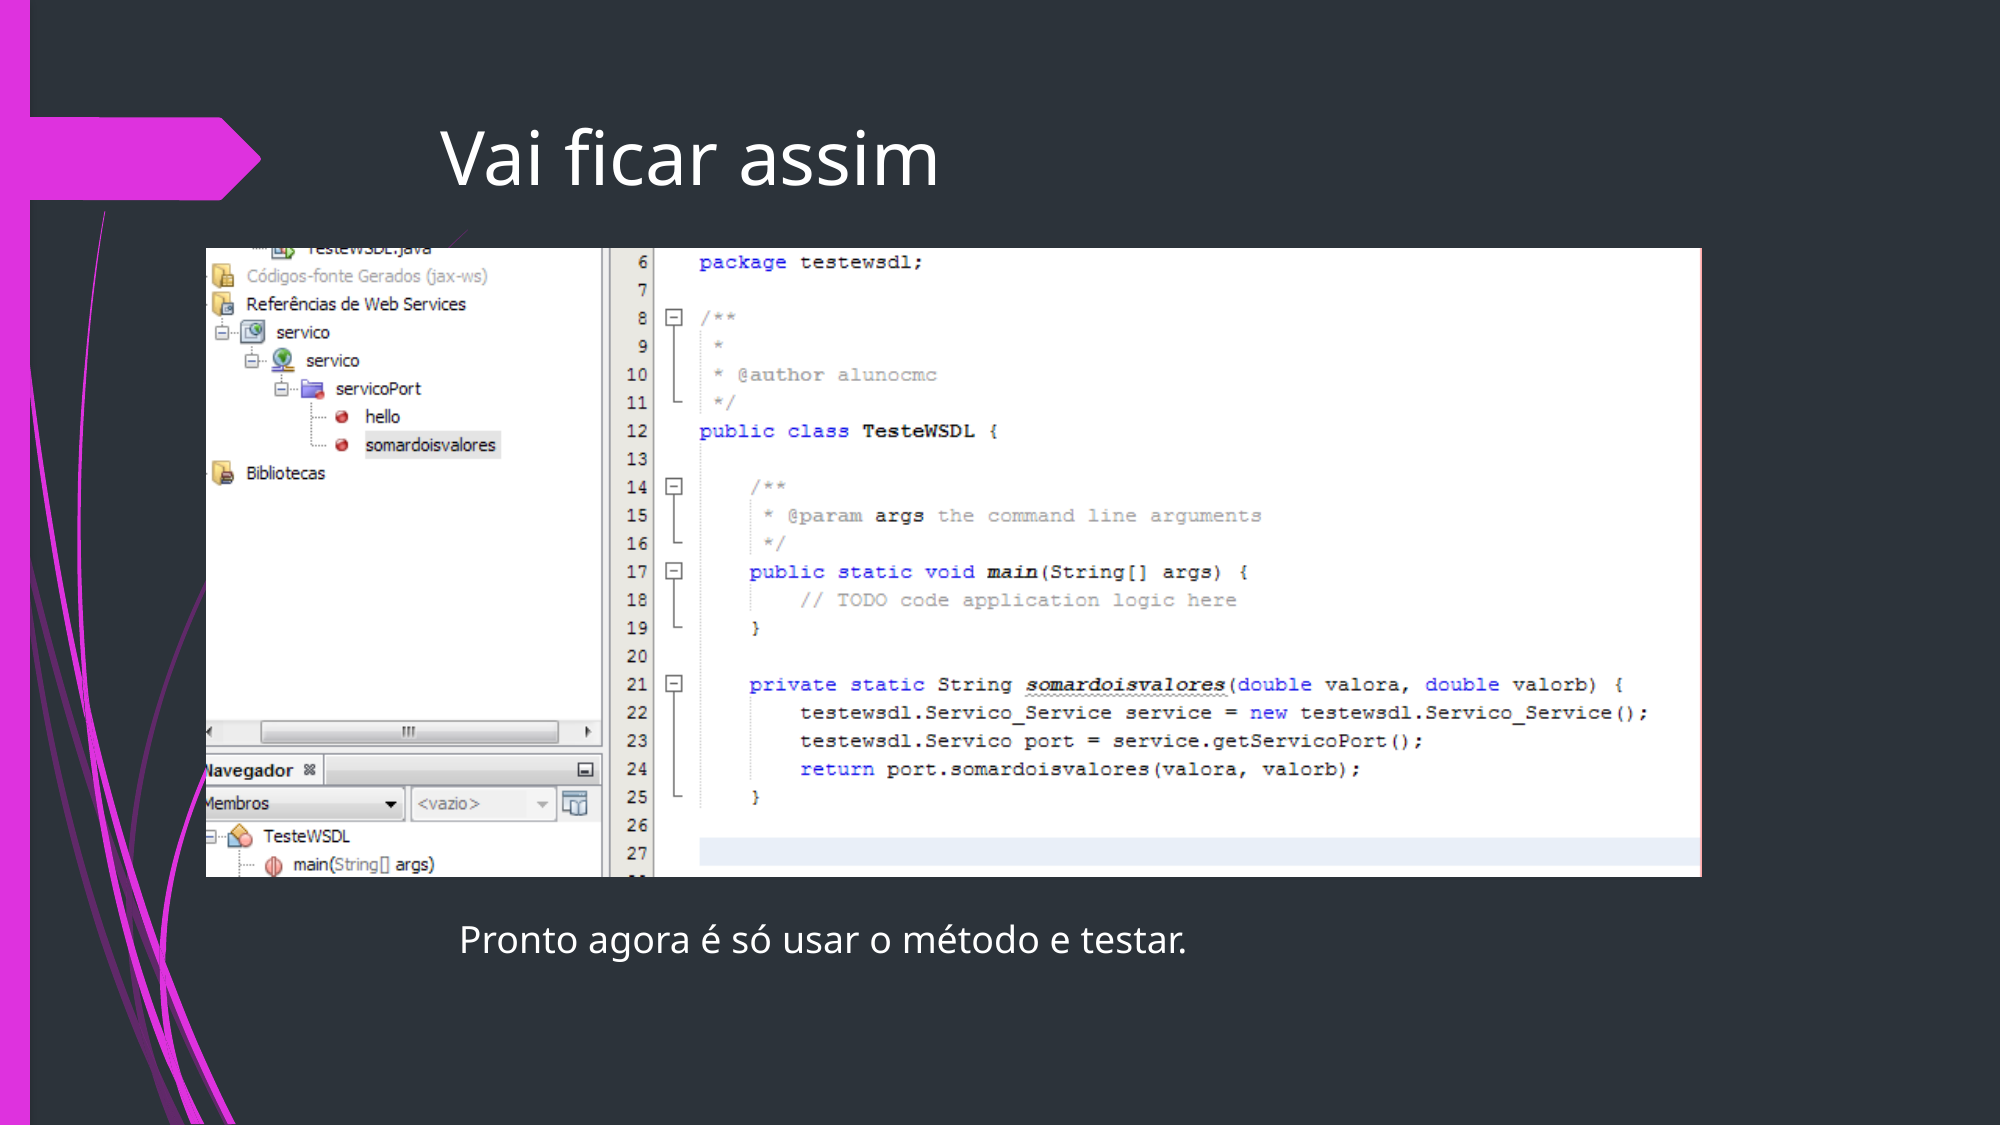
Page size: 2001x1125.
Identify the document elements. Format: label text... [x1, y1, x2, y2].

title Vai ficar assim [425, 102, 1888, 313]
text_box Pronto agora é só usar o método e testar. [444, 908, 1203, 968]
picture [206, 248, 1703, 877]
